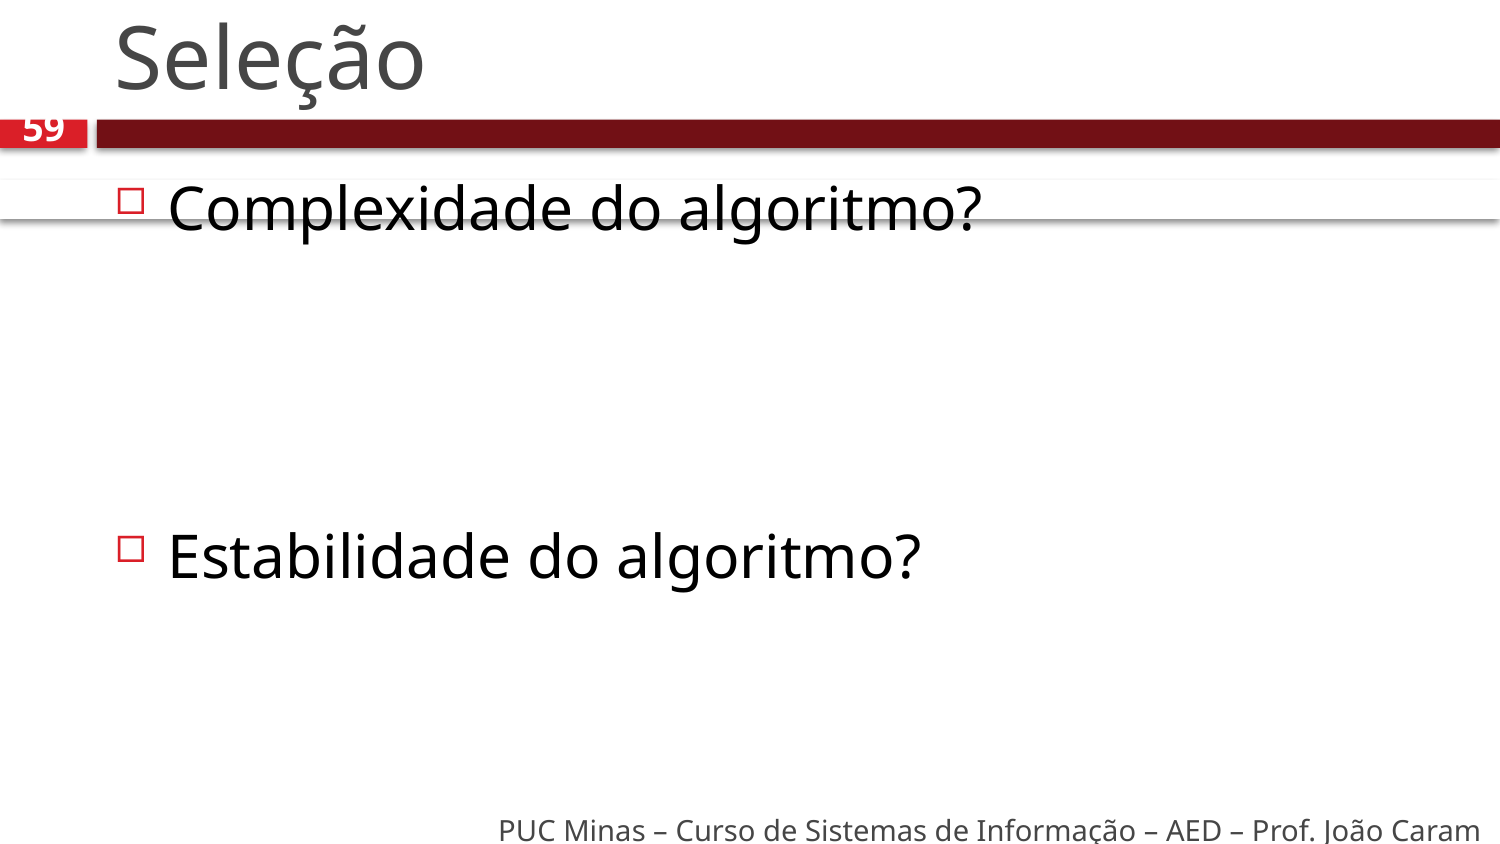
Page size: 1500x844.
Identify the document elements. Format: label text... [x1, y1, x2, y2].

slide_number 59 [0, 114, 88, 145]
list Complexidade do algoritmo? Estabilidade do algoritmo? [99, 161, 1483, 800]
title Seleção [99, 19, 1483, 115]
footer PUC Minas – Curso de Sistemas de Informação – AED – Prof. João Caram [159, 807, 1497, 844]
